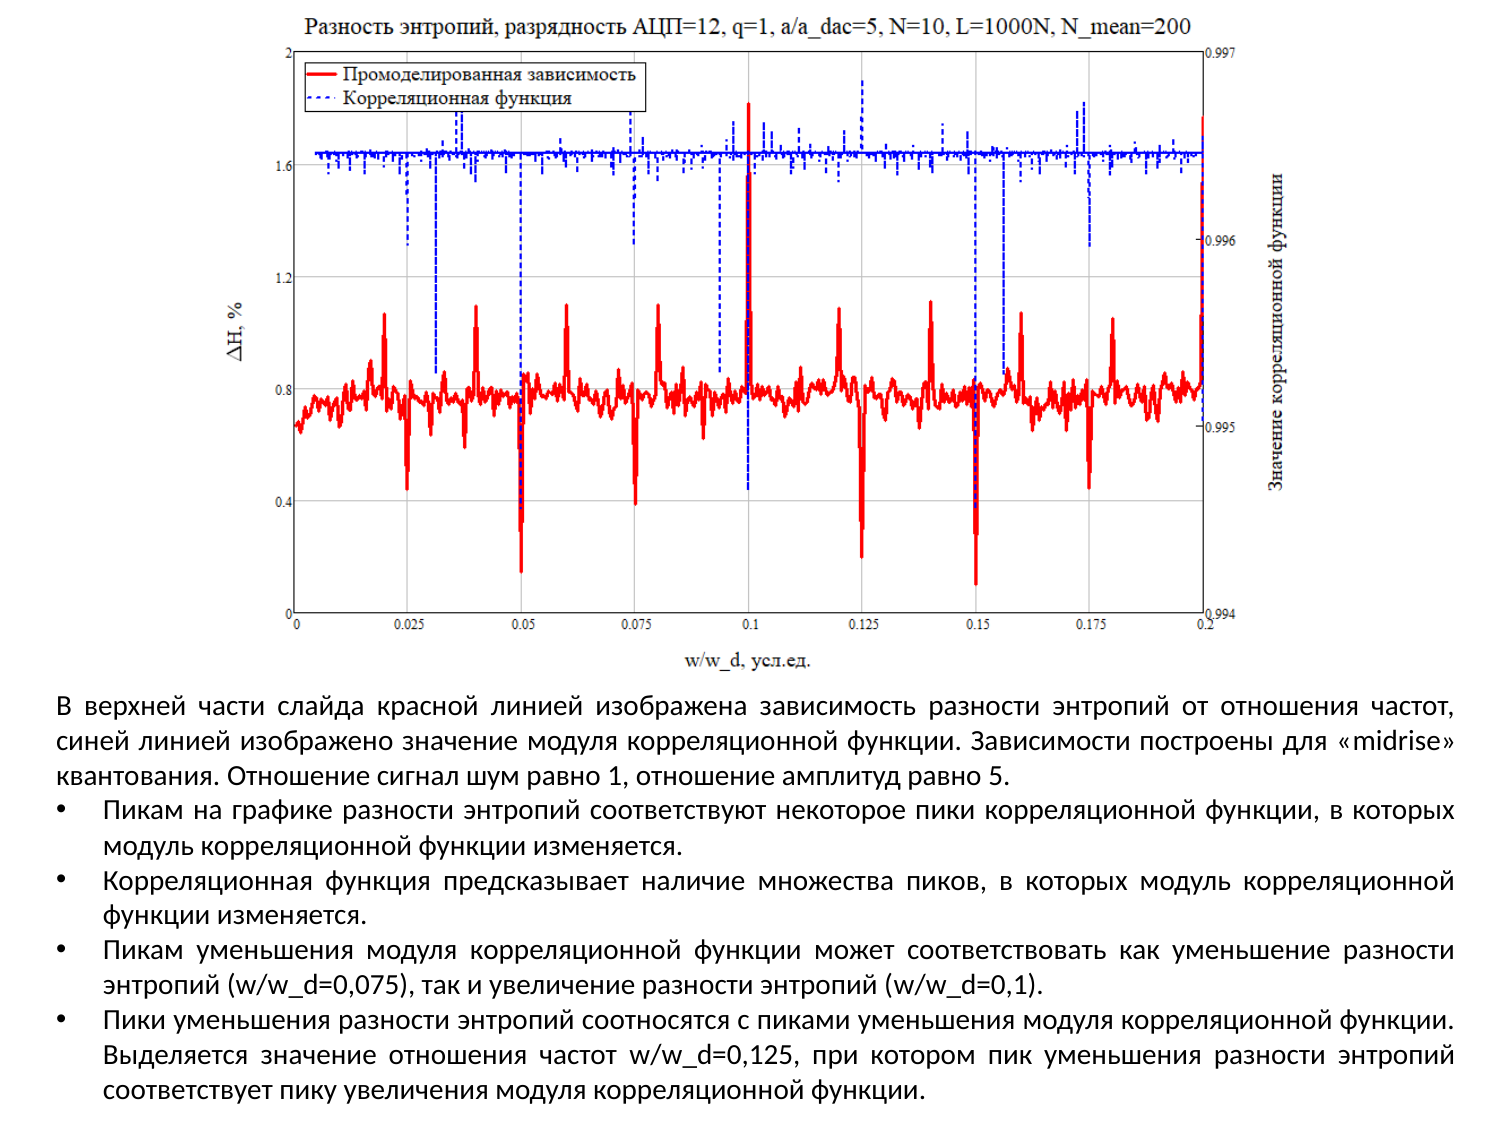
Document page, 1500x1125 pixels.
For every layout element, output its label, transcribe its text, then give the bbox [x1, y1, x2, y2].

picture [212, 0, 1300, 679]
text_box В верхней части слайда красной линией изображена зависимость разности энтропий от отношения частот, синей линией изображено значение модуля корреляционной функции. Зависимости построены для «midrise» квантования. Отношение сигнал шум равно 1, отношение амплитуд равно 5. Пикам на графике разности энтропий соответствуют некоторое пики корреляционной функции, в которых модуль корреляционной функции изменяется. Корреляционная функция предсказывает наличие множества пиков, в которых модуль корреляционной функции изменяется. Пикам уменьшения модуля корреляционной функции может соответствовать как уменьшение разности энтропий (w/w_d=0,075), так и увеличение разности энтропий (w/w_d=0,1). Пики уменьшения разности энтропий соотносятся с пиками уменьшения модуля корреляционной функции. Выделяется значение отношения частот w/w_d=0,125, при котором пик уменьшения разности энтропий соответствует пику увеличения модуля корреляционной функции. [41, 678, 1471, 1113]
